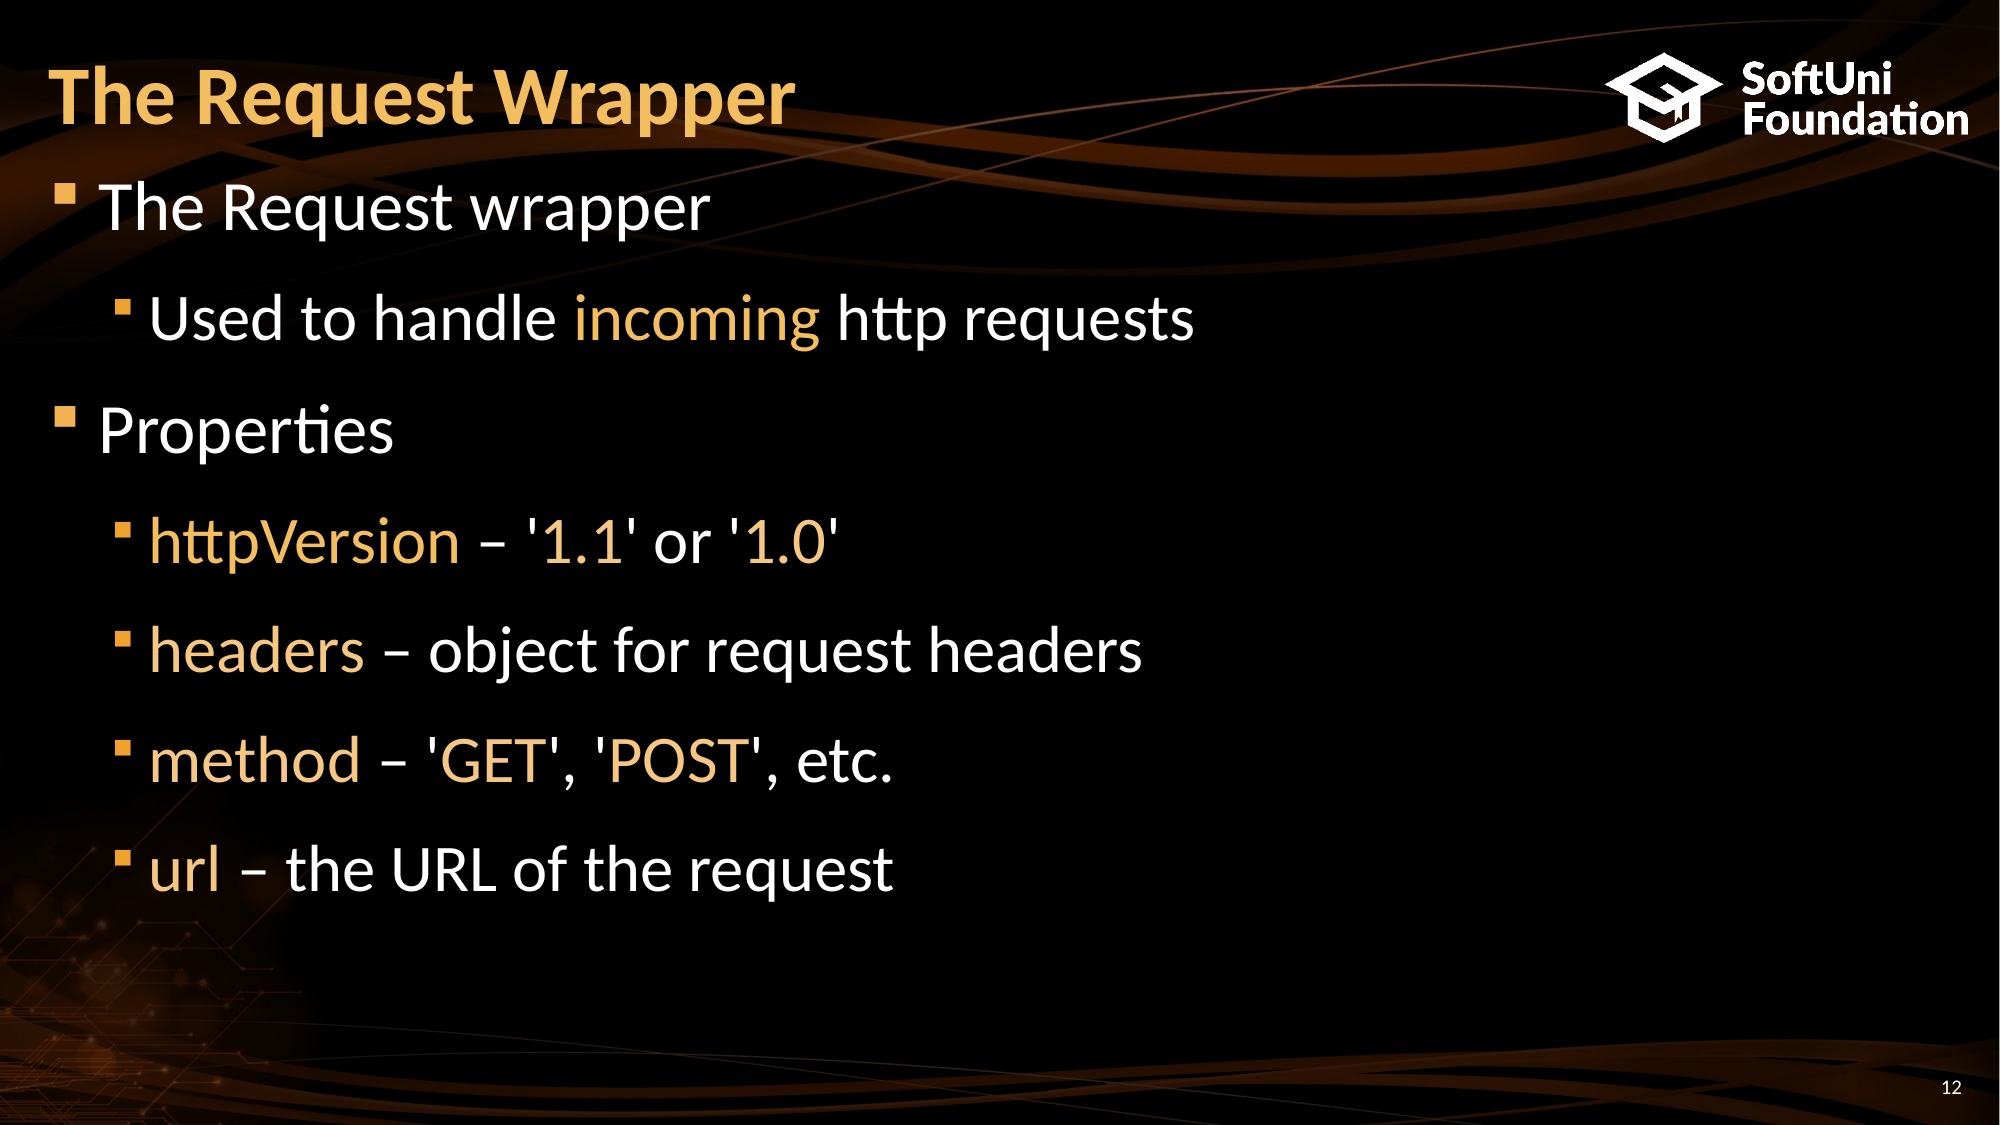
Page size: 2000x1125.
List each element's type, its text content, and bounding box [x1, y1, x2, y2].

text_box The Request wrapper Used to handle incoming http requests Properties httpVersion – '1.1' or '1.0' headers – object for request headers method – 'GET', 'POST', etc. url – the URL of the request [30, 149, 1707, 1100]
picture [0, 0, 2000, 1125]
slide_number 12 [1897, 1070, 1968, 1103]
title The Request Wrapper [30, 6, 1602, 149]
